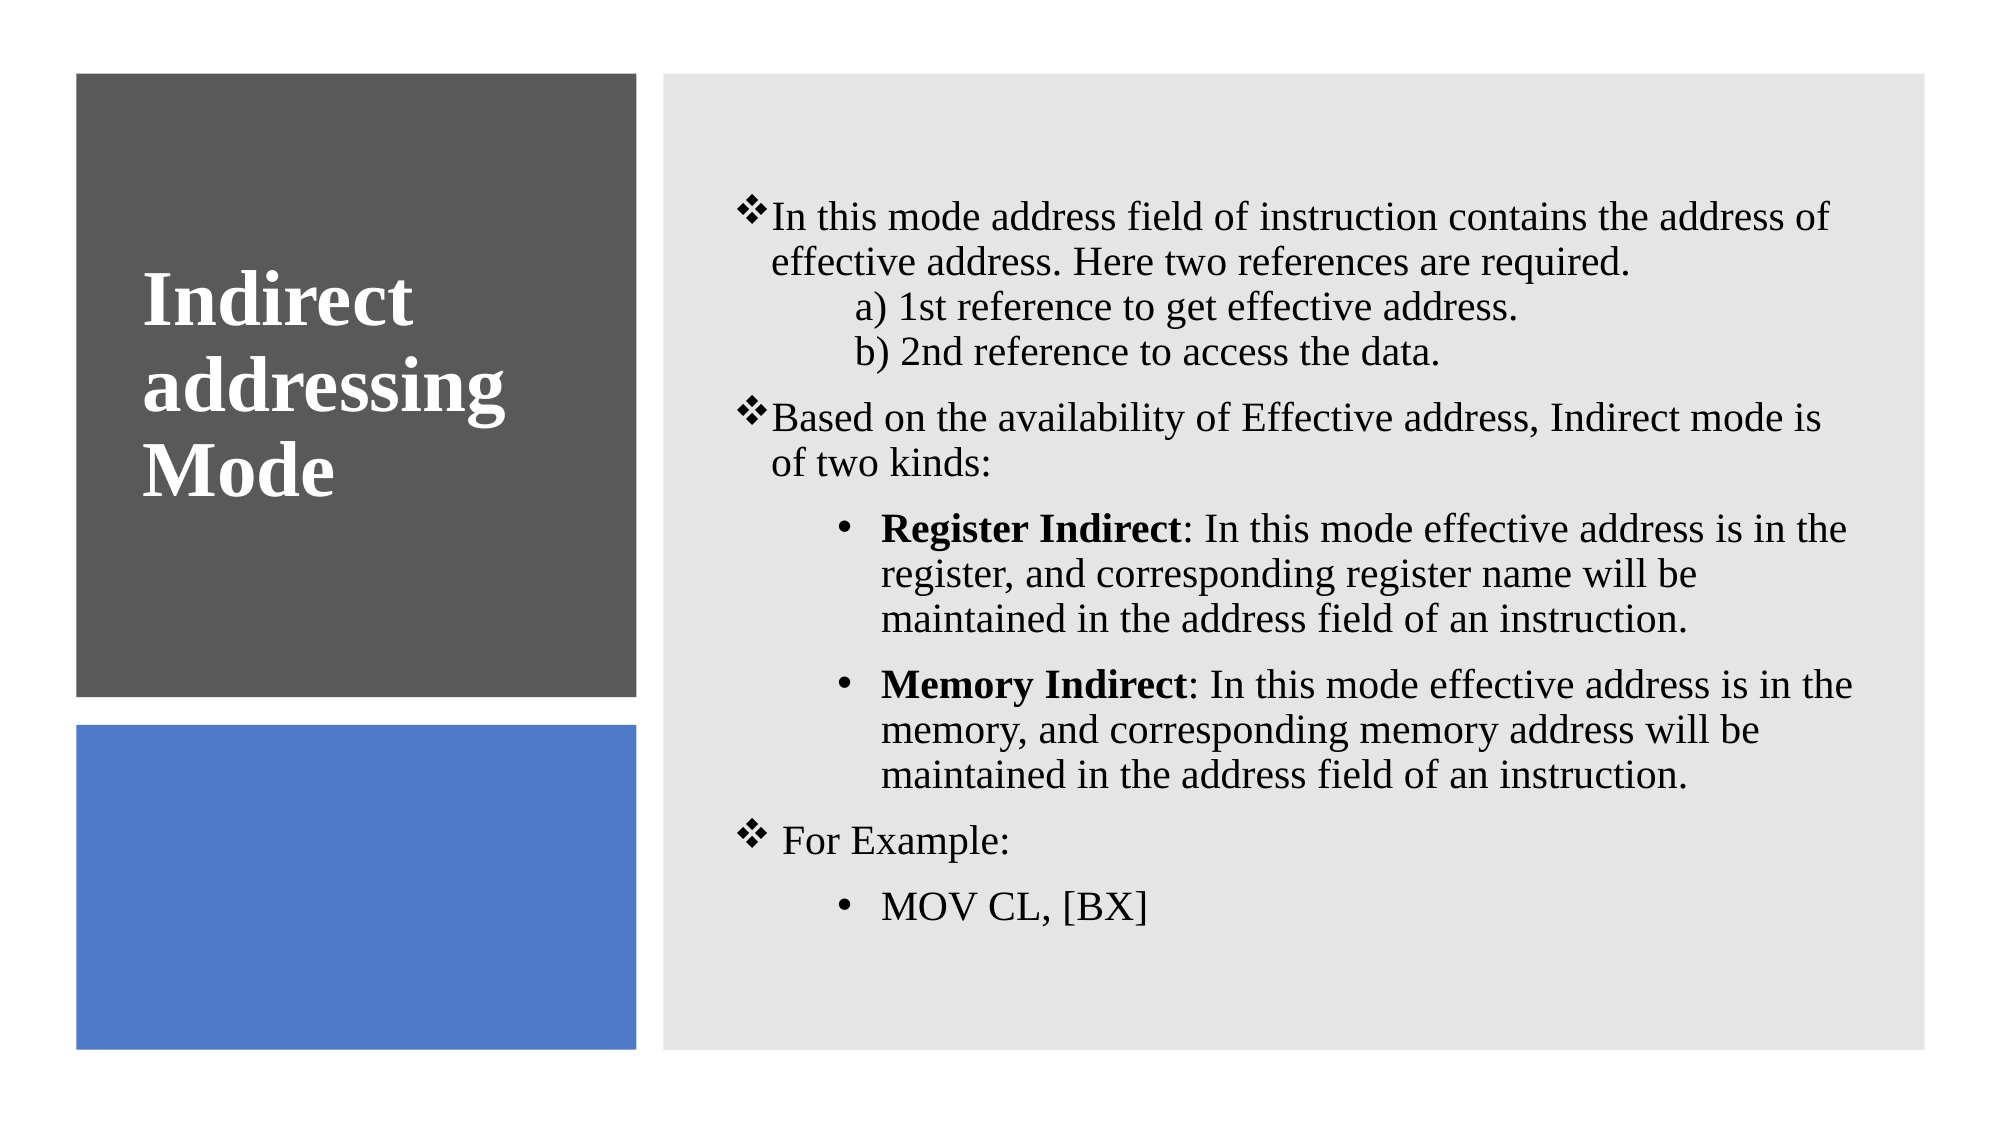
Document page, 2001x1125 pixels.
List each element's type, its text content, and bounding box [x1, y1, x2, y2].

text_box [75, 724, 637, 1051]
list In this mode address field of instruction contains the address of effective address. Here two references are required. a) 1st reference to get effective address. b) 2nd reference to access the data. Based on the availability of Effective address, Indirect mode is of two kinds: Register Indirect: In this mode effective address is in the register, and corresponding register name will be maintained in the address field of an instruction. Memory Indirect: In this mode effective address is in the memory, and corresponding memory address will be maintained in the address field of an instruction. For Example: MOV CL, [BX] [718, 112, 1873, 1011]
text_box [662, 72, 1926, 1051]
title Indirect addressing Mode [127, 120, 595, 652]
text_box [75, 72, 637, 698]
